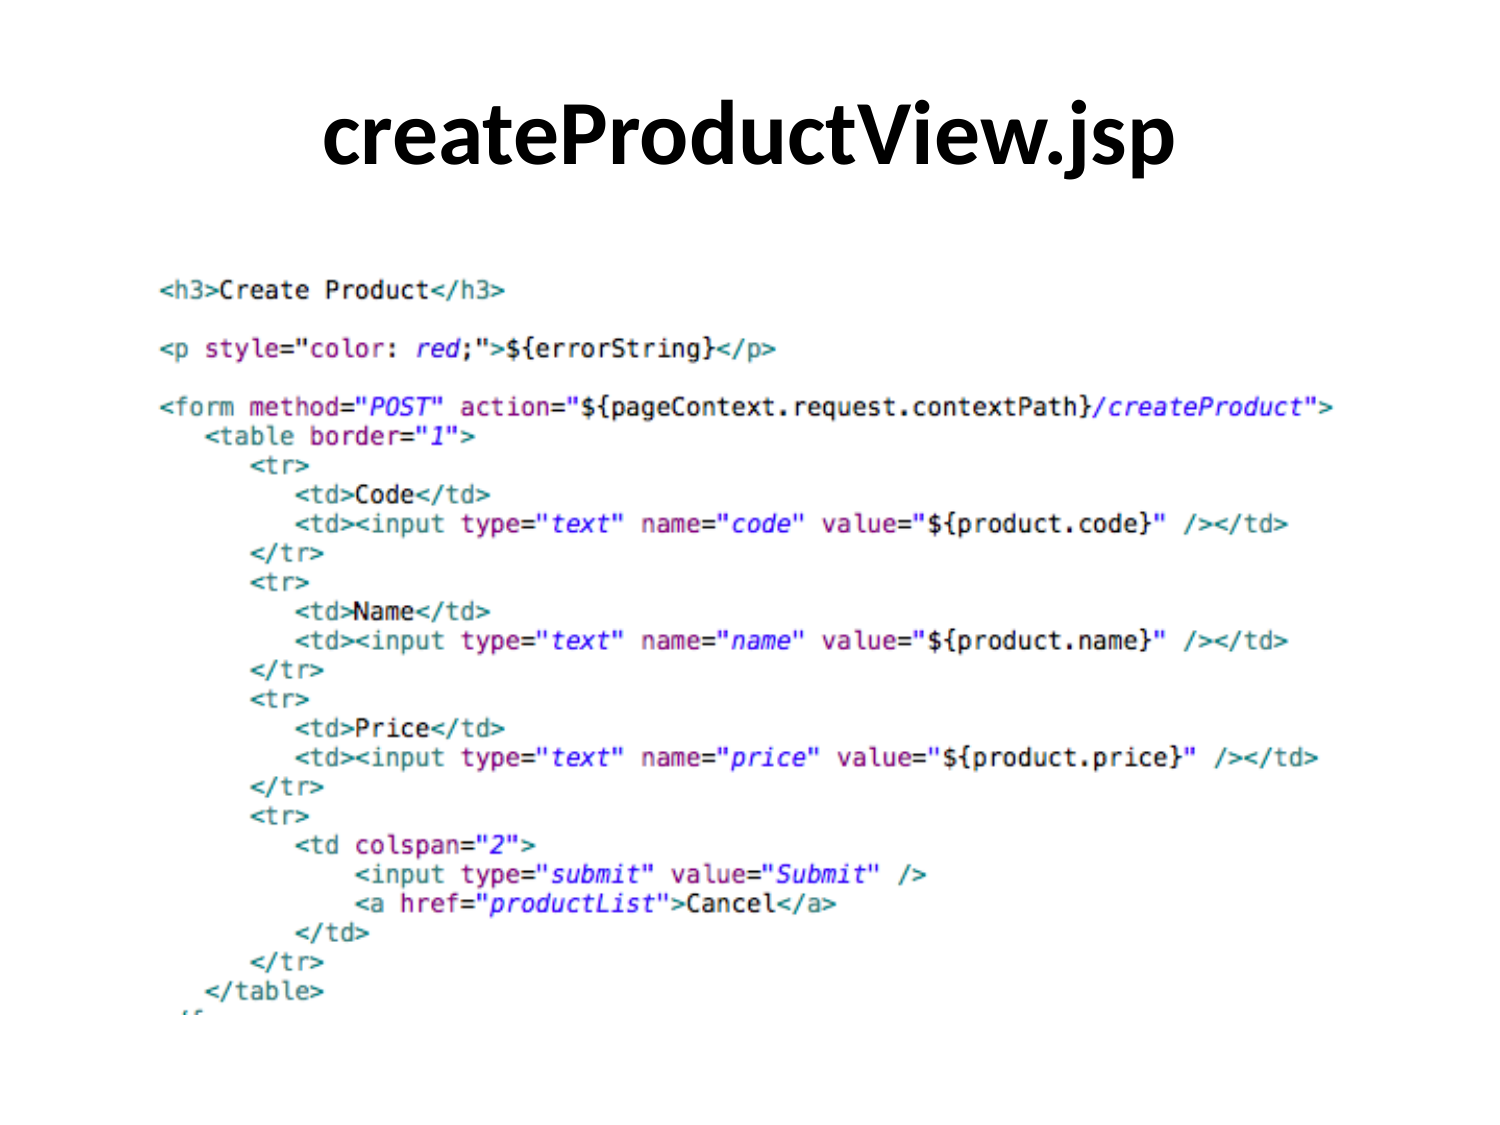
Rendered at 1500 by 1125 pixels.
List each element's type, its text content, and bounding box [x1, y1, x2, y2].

text_box createProductView.jsp [74, 34, 1425, 222]
picture [134, 266, 1341, 1016]
